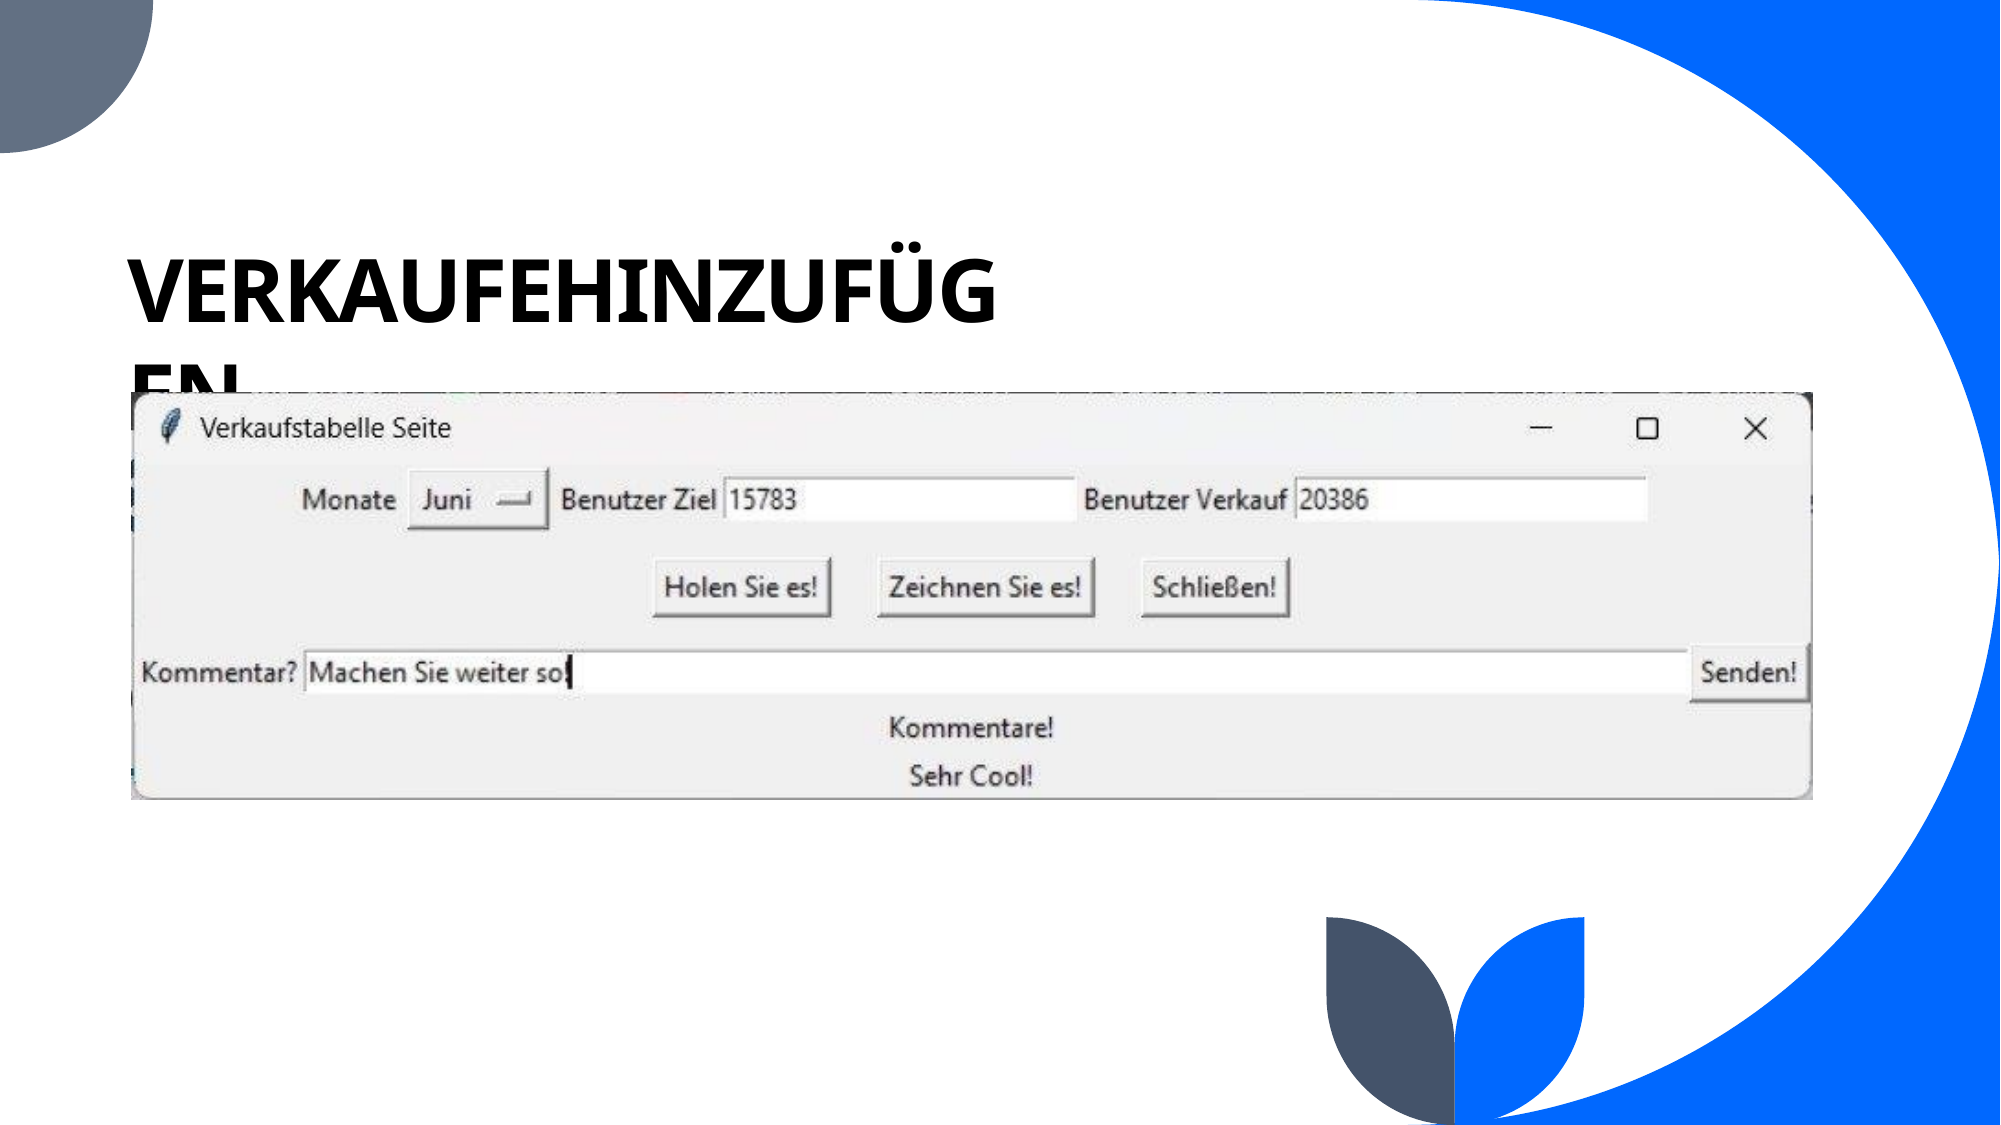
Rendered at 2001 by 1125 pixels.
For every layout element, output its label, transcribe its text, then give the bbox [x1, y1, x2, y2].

text_box [1418, 0, 2000, 1125]
title VERKAUFEHINZUFÜGEN [125, 233, 1040, 446]
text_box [1326, 916, 1585, 1125]
picture [131, 391, 1813, 801]
text_box [0, 0, 154, 154]
